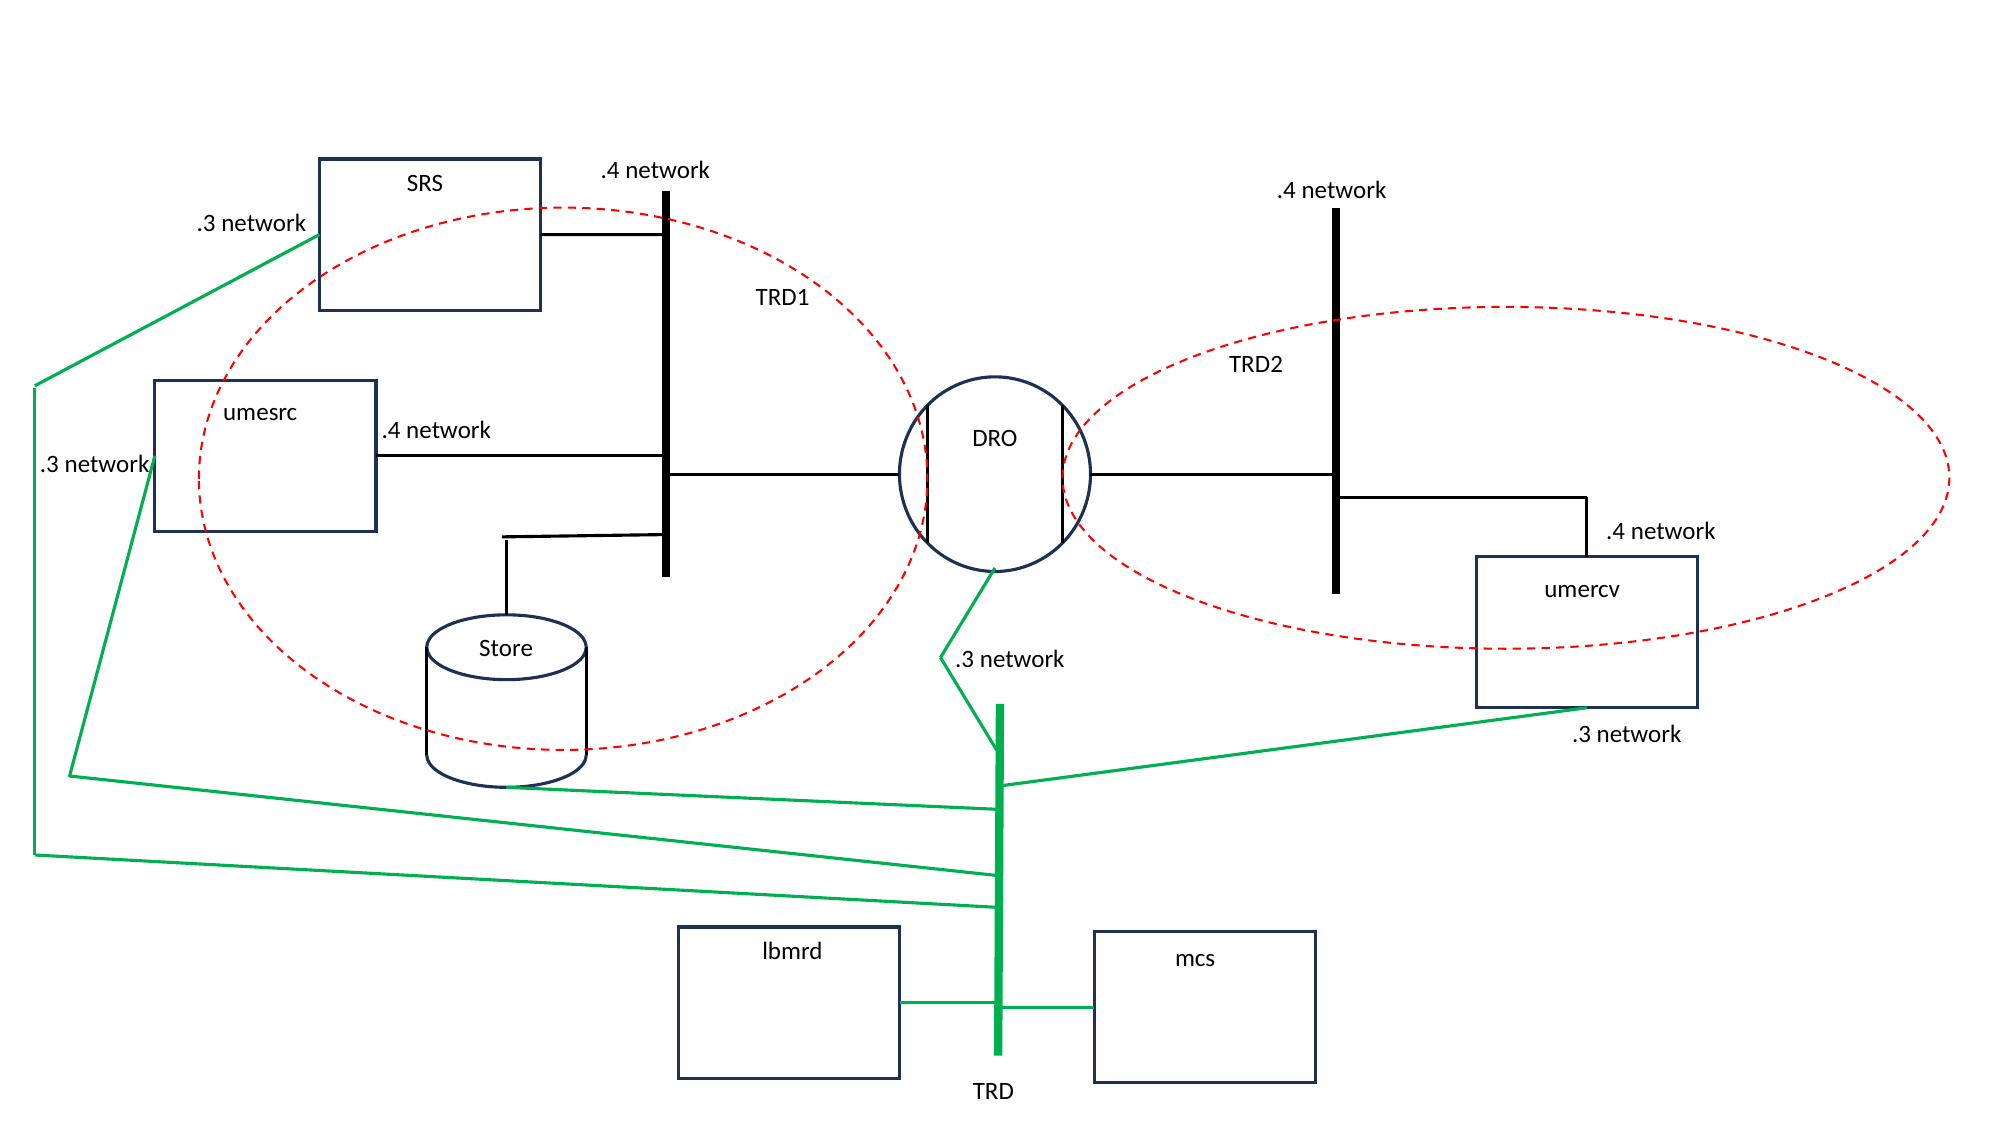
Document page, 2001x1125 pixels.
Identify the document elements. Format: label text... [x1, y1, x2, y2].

text_box SRS [392, 159, 458, 205]
text_box .3 network [995, 635, 1080, 680]
text_box umesrc [208, 388, 218, 413]
text_box TRD1 [803, 272, 825, 289]
text_box [918, 375, 1081, 573]
text_box [1063, 305, 1951, 650]
text_box .3 network [35, 439, 165, 485]
text_box [154, 386, 219, 532]
text_box TRD [958, 1067, 1030, 1113]
text_box .3 network [181, 199, 322, 244]
text_box [1093, 931, 1317, 1084]
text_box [69, 776, 999, 854]
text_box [69, 455, 155, 776]
text_box lbmrd [747, 927, 838, 972]
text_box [34, 234, 320, 386]
text_box .3 network [1587, 710, 1697, 755]
text_box .4 network [585, 145, 725, 191]
text_box .4 network [1591, 507, 1731, 552]
text_box [398, 721, 621, 756]
text_box [425, 756, 588, 776]
text_box .4 network [1262, 166, 1402, 212]
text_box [939, 657, 997, 750]
text_box TRD2 [1214, 340, 1236, 348]
text_box [678, 926, 901, 1079]
text_box [318, 158, 542, 274]
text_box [1003, 707, 1587, 786]
text_box DRO [957, 413, 1033, 459]
text_box .3 network [25, 439, 34, 485]
text_box [1475, 633, 1698, 709]
text_box .4 network [366, 406, 507, 451]
text_box mcs [1160, 933, 1231, 979]
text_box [34, 854, 1000, 908]
text_box [197, 206, 927, 751]
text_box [939, 571, 995, 657]
